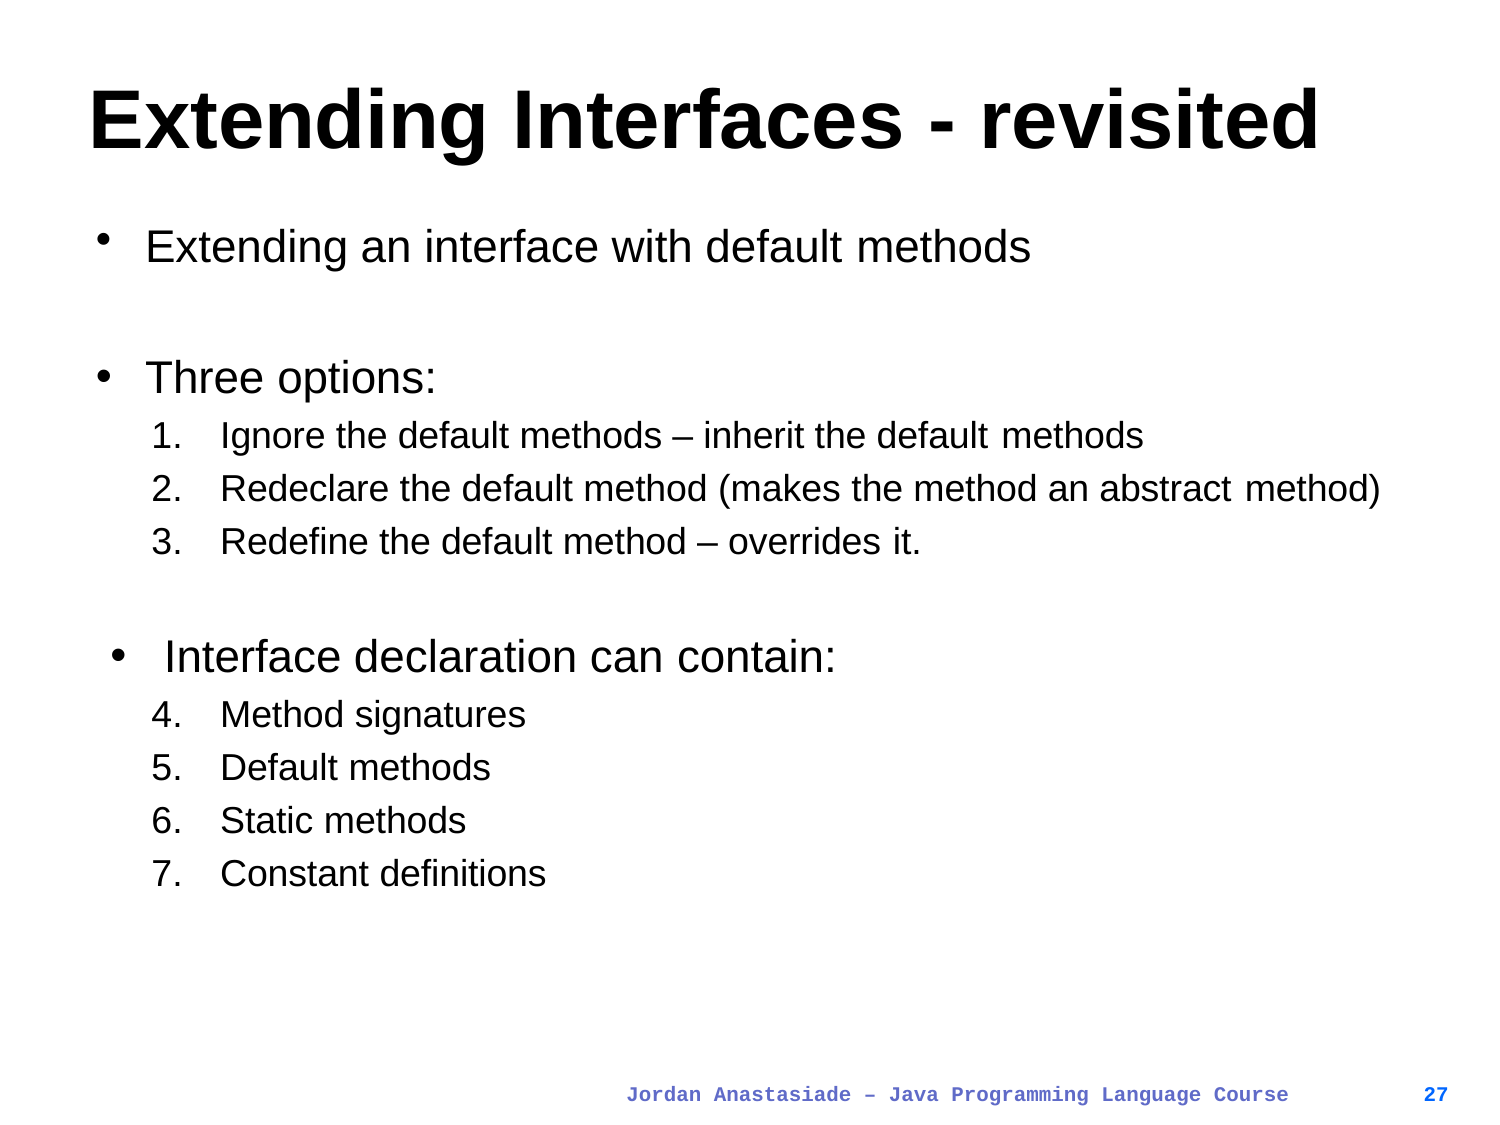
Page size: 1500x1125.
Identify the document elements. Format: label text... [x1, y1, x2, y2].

footer Jordan Anastasiade – Java Programming Language Course [624, 1083, 1292, 1125]
title Extending Interfaces - revisited [86, 65, 1413, 254]
slide_number 27 [1419, 1083, 1453, 1125]
text_box Extending an interface with default methods Three options: Ignore the default methods – inherit the default methods Redeclare the default method (makes the method an abstract method) Redefine the default method – overrides it. Interface declaration can contain: Method signatures Default methods Static methods Constant definitions [93, 216, 1389, 895]
